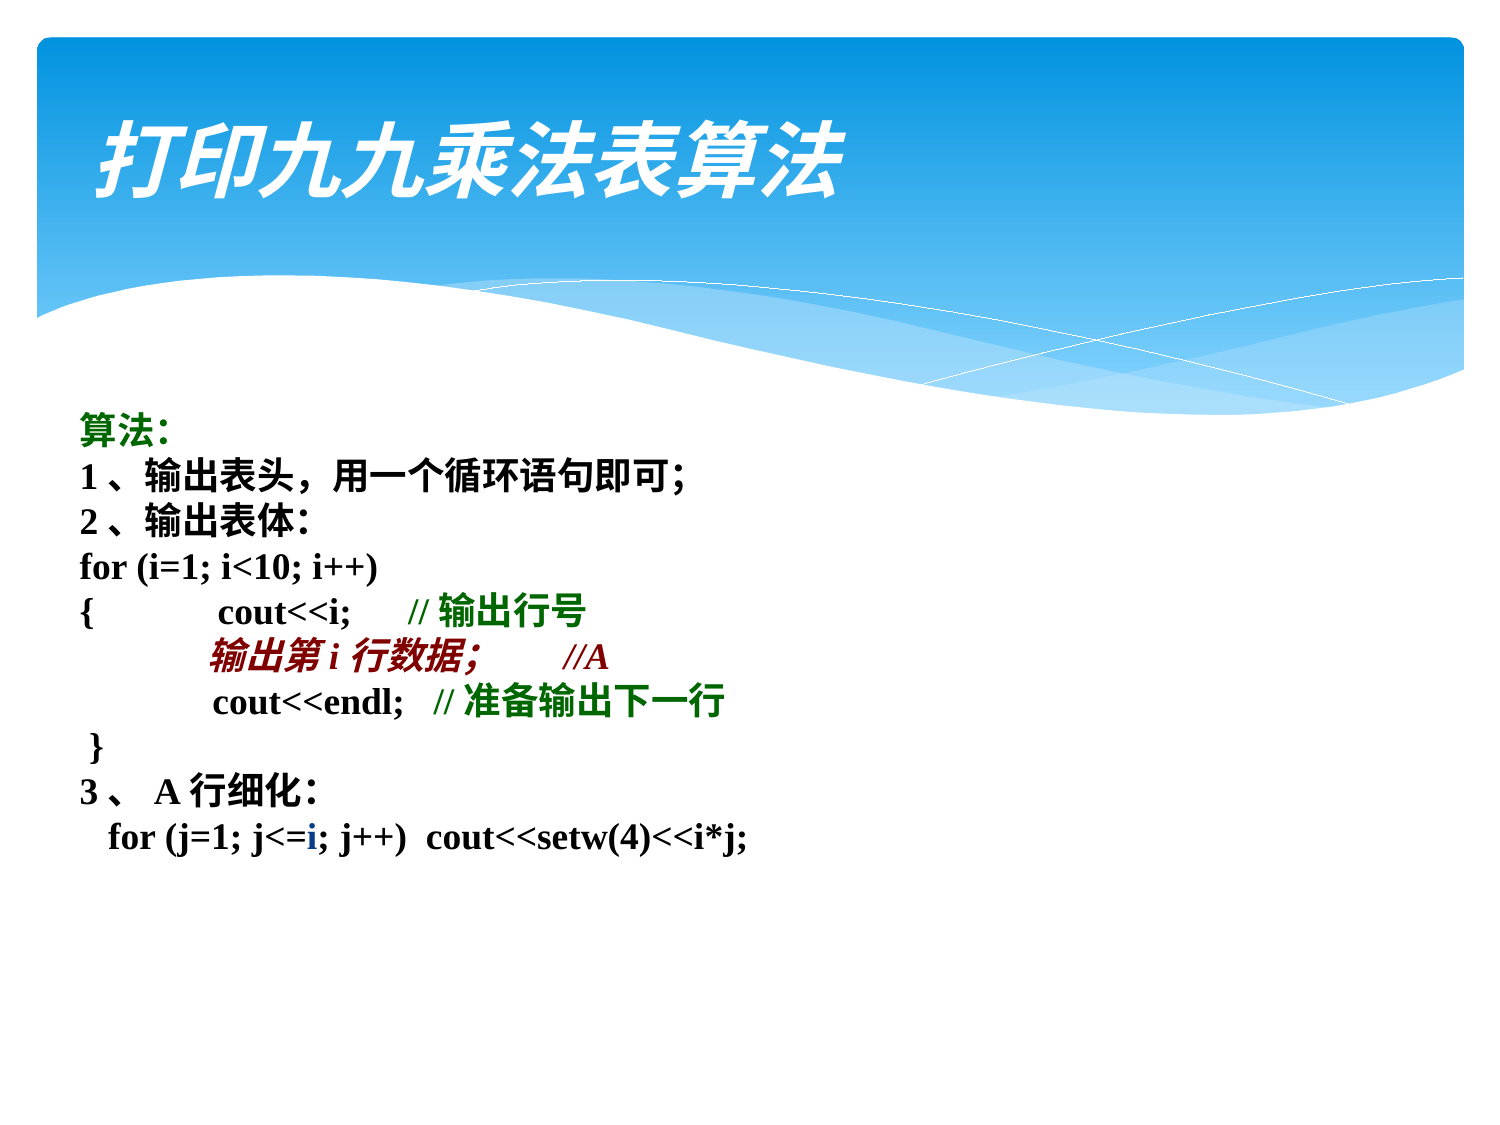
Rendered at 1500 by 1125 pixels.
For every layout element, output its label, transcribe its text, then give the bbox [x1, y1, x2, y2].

text_box 算法： 1、输出表头，用一个循环语句即可； 2、输出表体： for (i=1; i<10; i++) { cout<<i; //输出行号 输出第i行数据； //A cout<<endl; //准备输出下一行 } 3、A行细化： for (j=1; j<=i; j++) cout<<setw(4)<<i*j; [64, 400, 1424, 865]
title 打印九九乘法表算法 [75, 55, 1425, 261]
